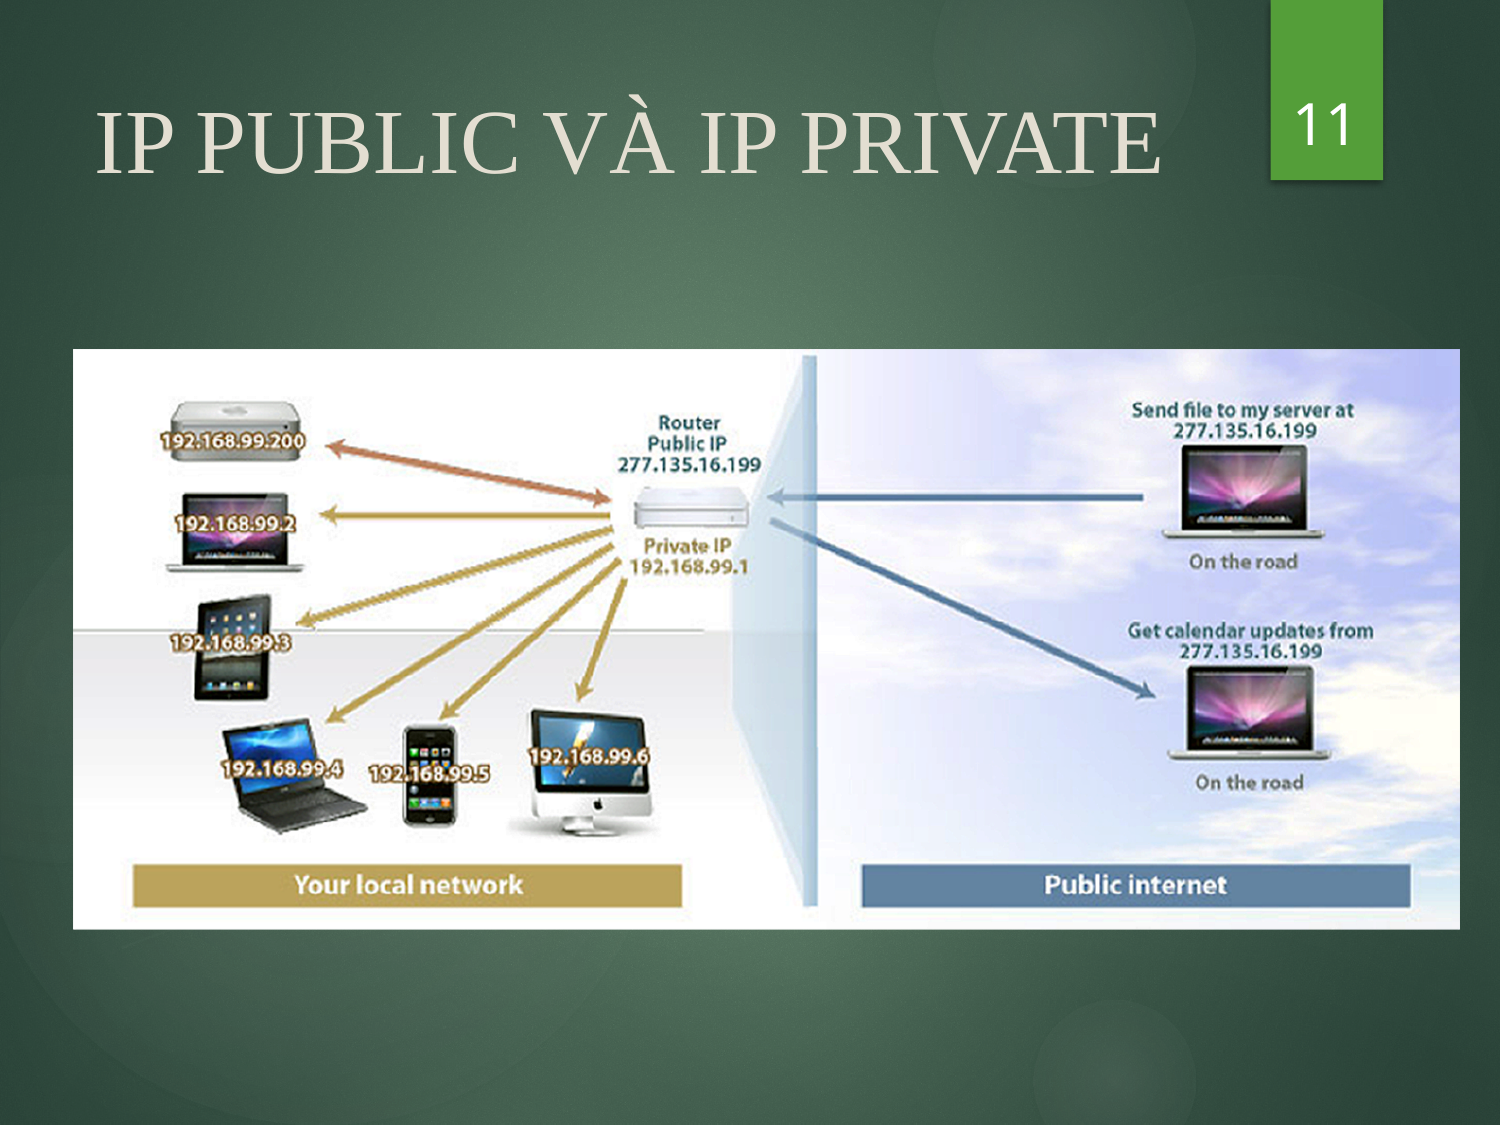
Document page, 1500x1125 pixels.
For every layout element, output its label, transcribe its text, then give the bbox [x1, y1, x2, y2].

slide_number 11 [1273, 48, 1378, 175]
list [73, 349, 1460, 930]
title IP PUBLIC VÀ IP PRIVATE [79, 74, 1237, 304]
